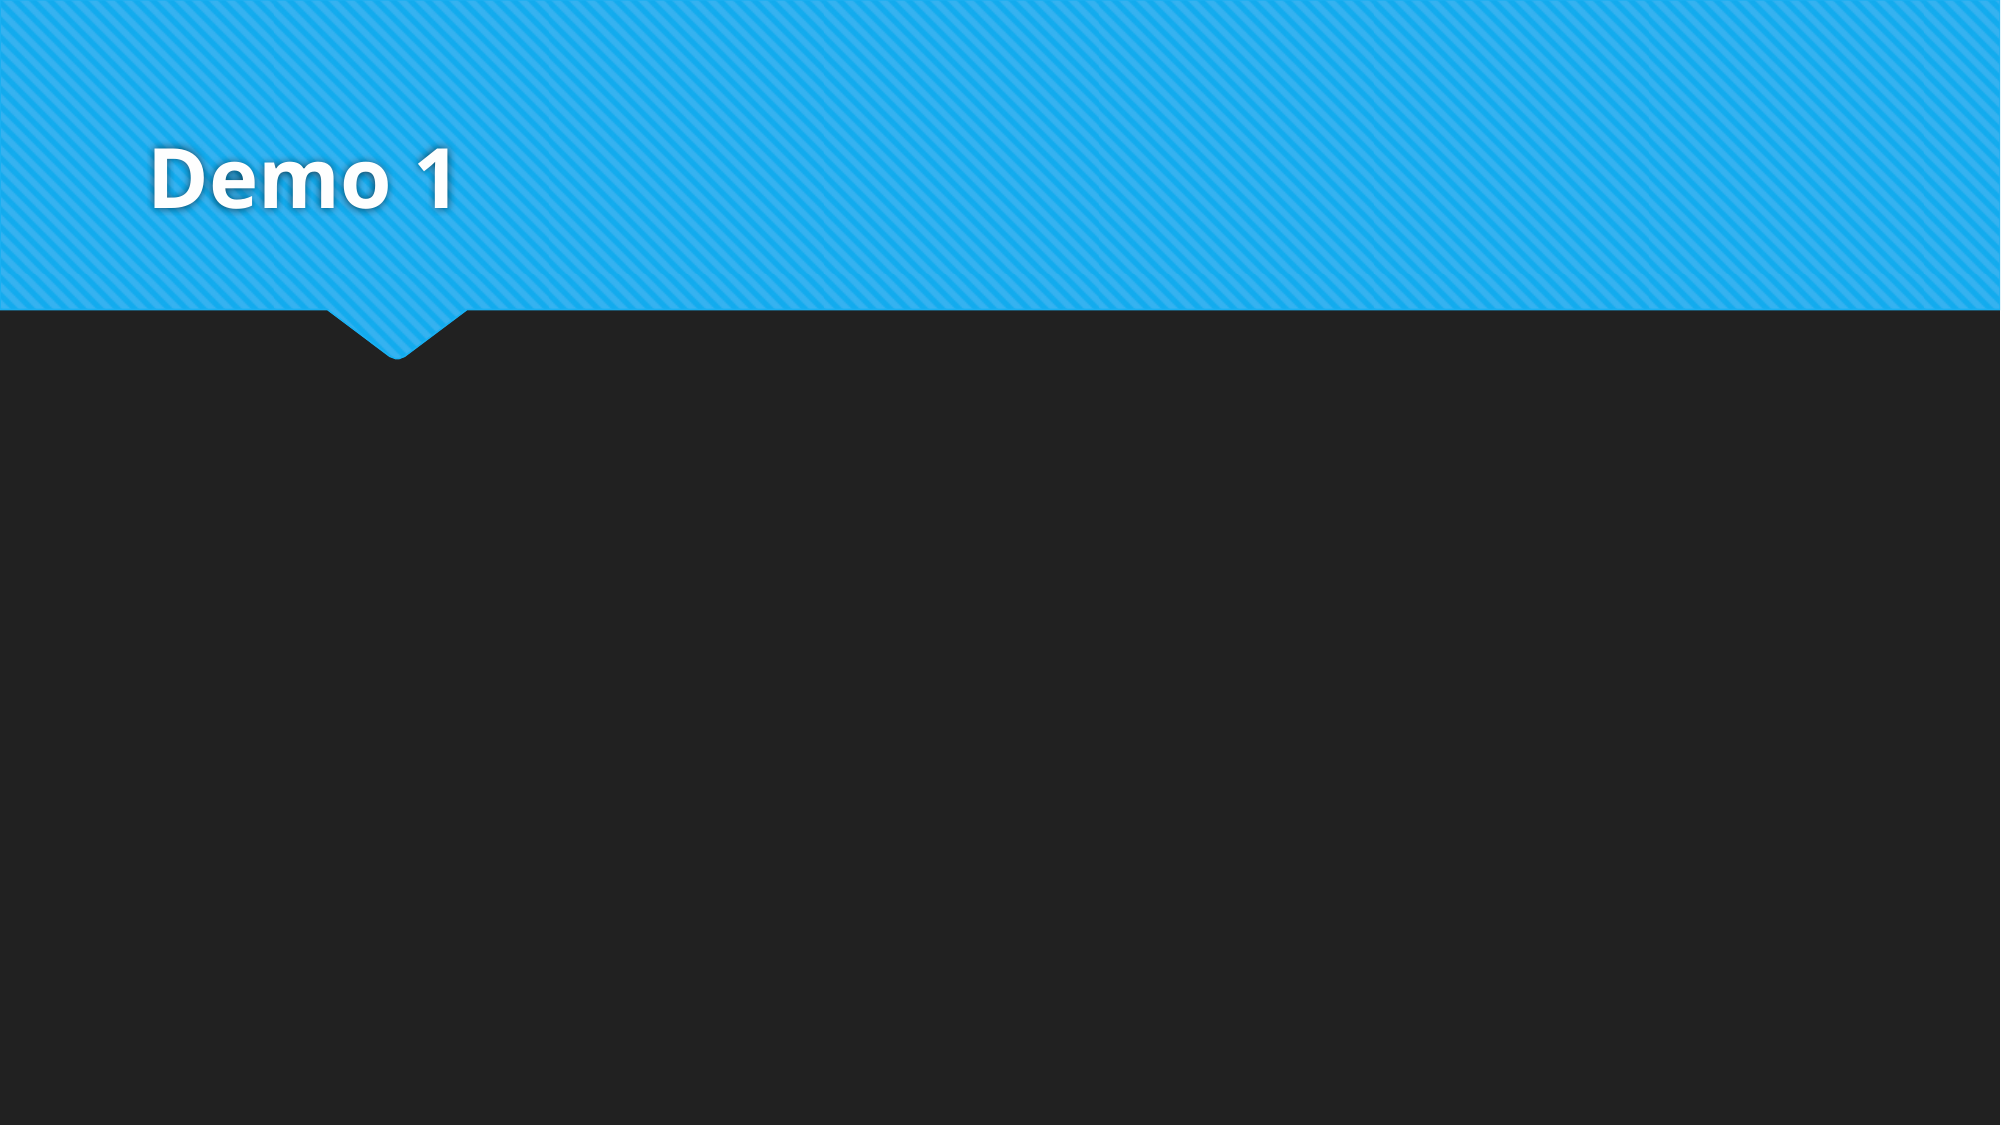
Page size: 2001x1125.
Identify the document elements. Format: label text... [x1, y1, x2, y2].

title Demo 1 [132, 73, 1868, 233]
